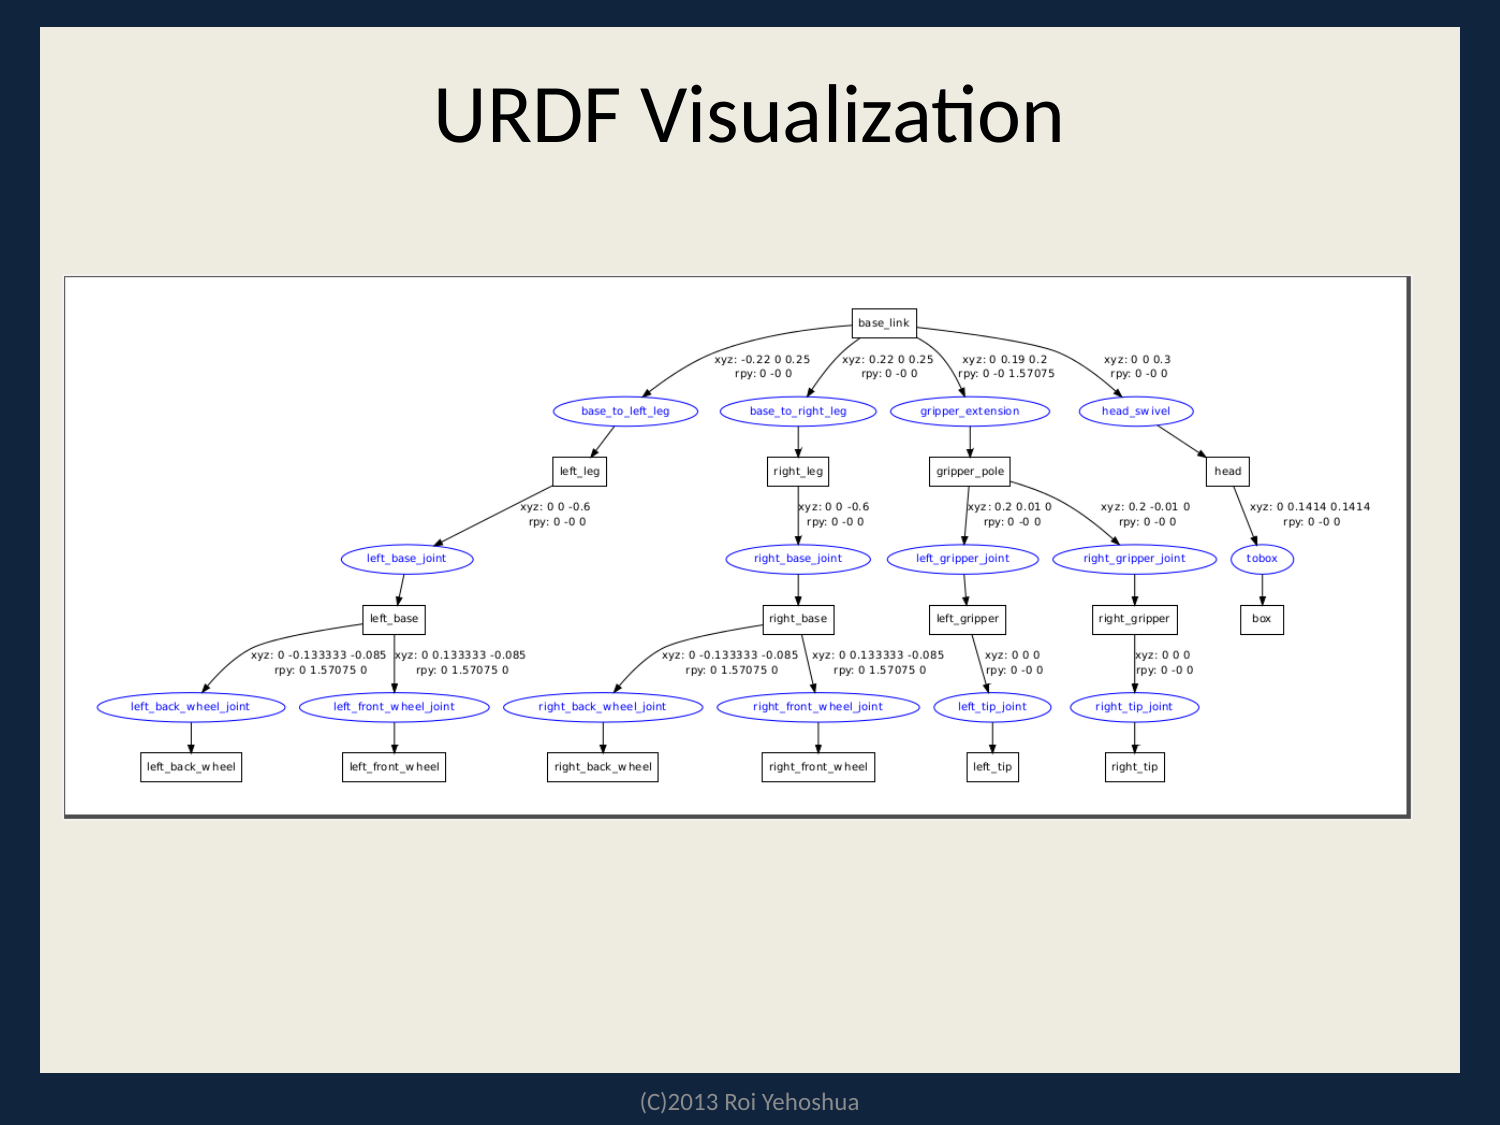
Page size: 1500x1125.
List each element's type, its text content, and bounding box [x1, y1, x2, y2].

footer (C)2013 Roi Yehoshua [512, 1074, 988, 1125]
title URDF Visualization [37, 31, 1463, 188]
picture [62, 274, 1413, 821]
